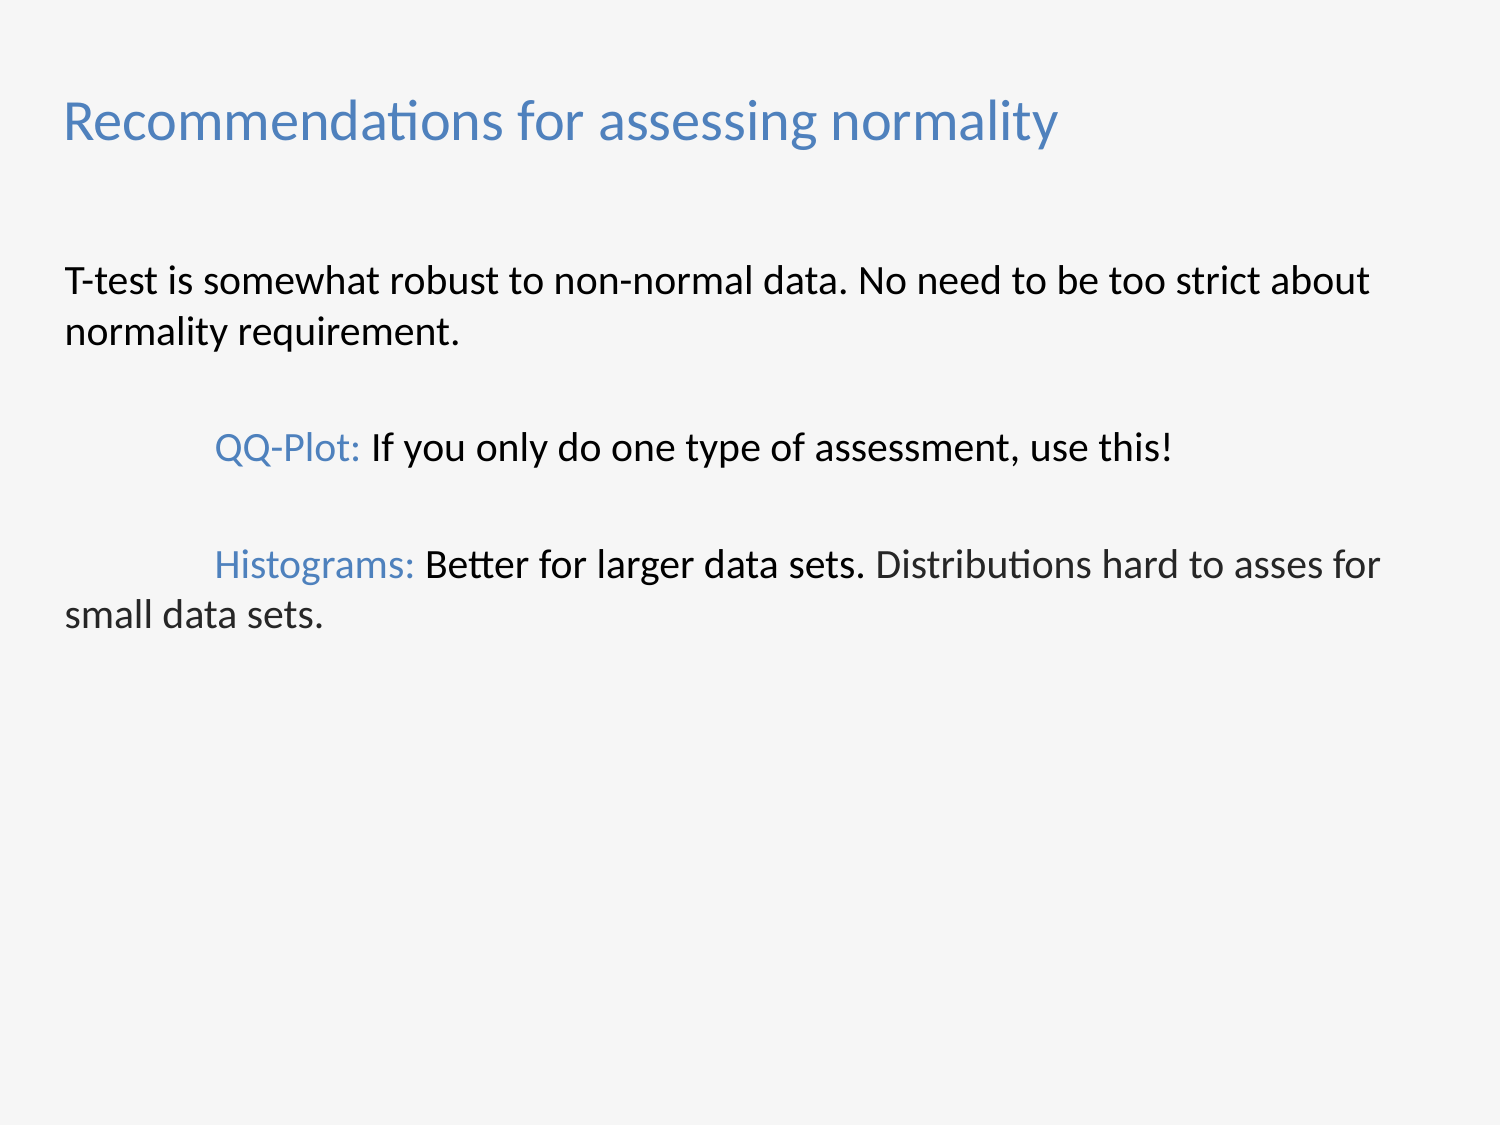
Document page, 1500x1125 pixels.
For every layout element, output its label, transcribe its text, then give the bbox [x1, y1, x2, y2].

text_box T-test is somewhat robust to non-normal data. No need to be too strict about normality requirement. QQ-Plot: If you only do one type of assessment, use this! Histograms: Better for larger data sets. Distributions hard to asses for small data sets. [64, 199, 1435, 1091]
text_box Recommendations for assessing normality [39, 89, 1461, 153]
